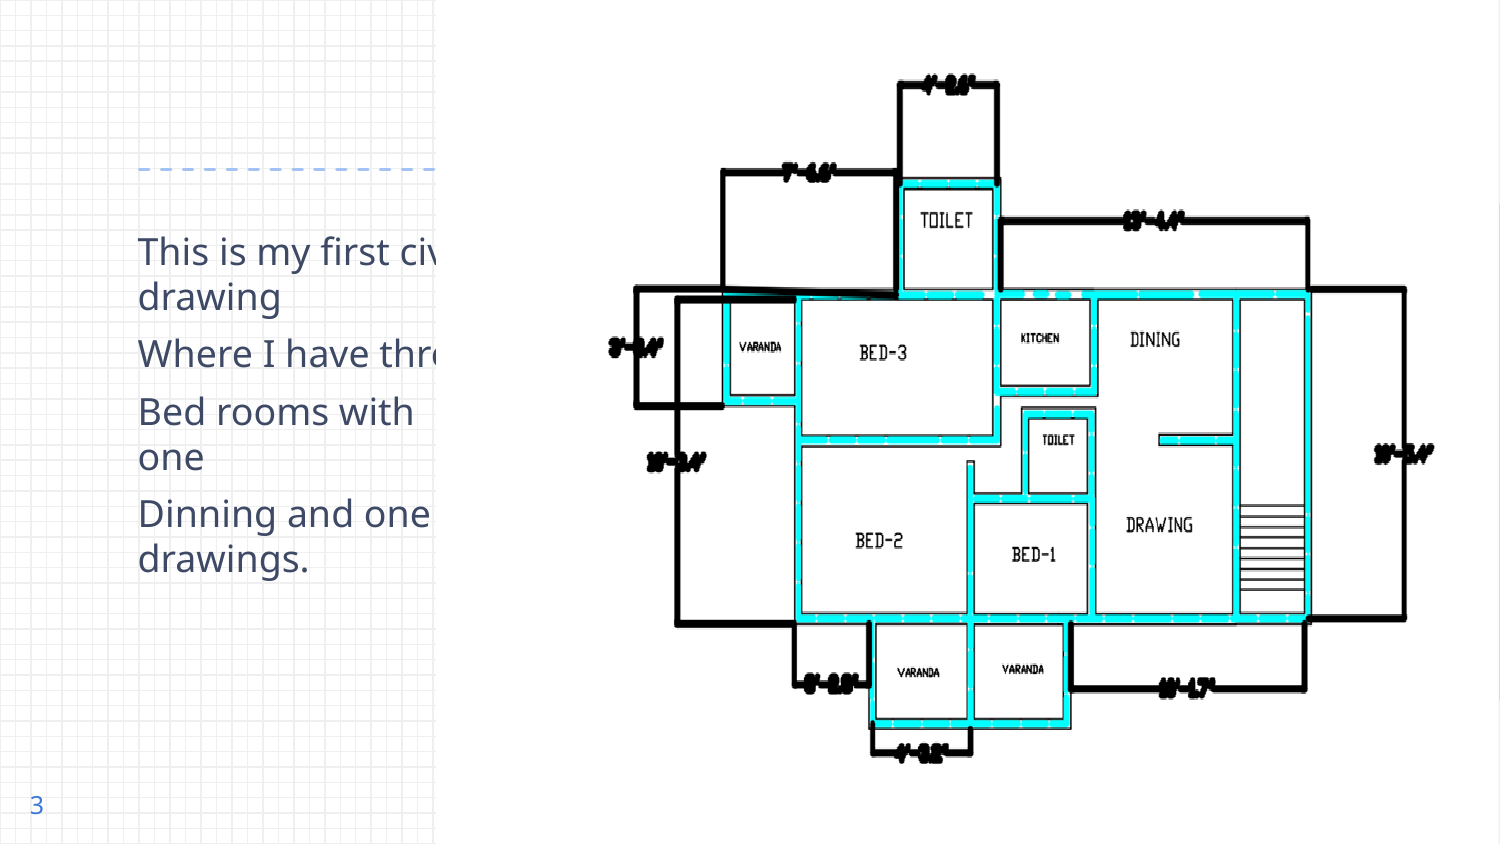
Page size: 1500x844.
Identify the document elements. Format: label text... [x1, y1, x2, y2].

slide_number 3 [14, 774, 105, 840]
list This is my first civil drawing Where I have three Bed rooms with one Dinning and one drawings. [122, 212, 430, 806]
picture [435, 0, 1500, 844]
